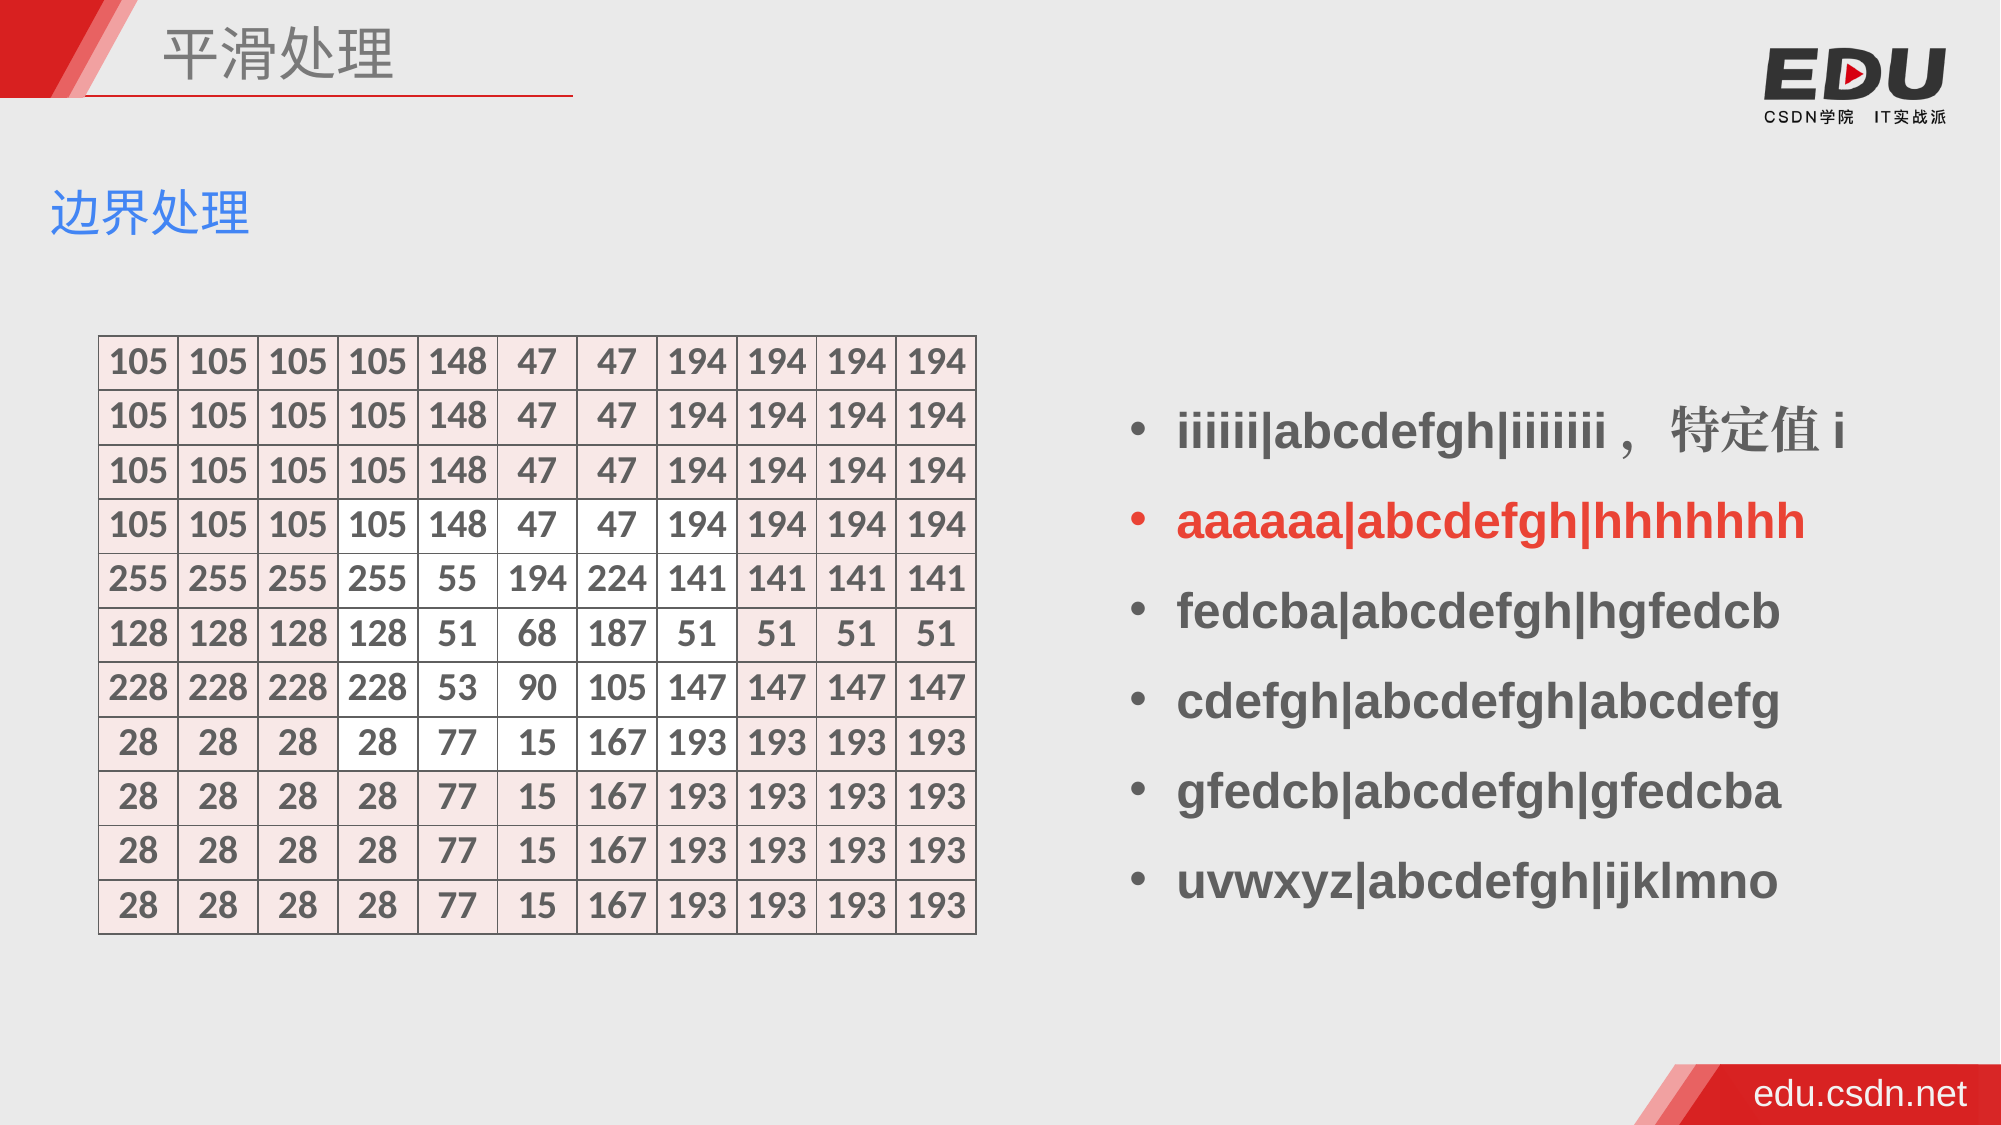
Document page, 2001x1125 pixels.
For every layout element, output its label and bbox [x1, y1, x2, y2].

table_cell [658, 826, 736, 879]
table_cell [339, 446, 417, 498]
table_cell [259, 391, 337, 444]
table_cell [259, 446, 337, 498]
table_cell [259, 500, 337, 553]
table_cell [817, 446, 895, 498]
table_cell [658, 609, 736, 661]
table_cell [498, 500, 576, 553]
table_cell [179, 554, 257, 607]
table_cell [179, 500, 257, 553]
table_cell [179, 446, 257, 498]
table_cell [99, 718, 177, 770]
table_header [578, 337, 656, 389]
table_cell [738, 500, 816, 553]
table_cell [897, 772, 975, 825]
table_header [738, 337, 816, 389]
table_cell [738, 826, 816, 879]
table_cell [817, 500, 895, 553]
table_cell [339, 772, 417, 825]
table_cell [817, 663, 895, 716]
table_cell [419, 718, 497, 770]
text_box [154, 17, 809, 96]
table_cell [99, 554, 177, 607]
table_cell [99, 609, 177, 661]
table_cell [498, 772, 576, 825]
table_cell [658, 772, 736, 825]
table_cell [99, 772, 177, 825]
table_cell [498, 663, 576, 716]
table_cell [259, 663, 337, 716]
table_cell [897, 391, 975, 444]
table_cell [817, 881, 895, 933]
table_cell [738, 718, 816, 770]
table_cell [578, 663, 656, 716]
table_cell [259, 826, 337, 879]
table_cell [419, 663, 497, 716]
table_cell [259, 718, 337, 770]
table_cell [179, 772, 257, 825]
table_cell [339, 554, 417, 607]
table_cell [339, 391, 417, 444]
table_header [897, 337, 975, 389]
table_cell [897, 718, 975, 770]
table_cell [179, 391, 257, 444]
table_cell [99, 500, 177, 553]
table_cell [419, 772, 497, 825]
table_cell [738, 663, 816, 716]
table_cell [738, 881, 816, 933]
table_cell [817, 772, 895, 825]
table_header [99, 337, 177, 389]
text_box [35, 144, 449, 250]
table_cell [817, 826, 895, 879]
table_cell [99, 881, 177, 933]
table_cell [339, 881, 417, 933]
table_cell [578, 446, 656, 498]
table_cell [339, 663, 417, 716]
table_cell [179, 718, 257, 770]
table_cell [179, 609, 257, 661]
table_cell [578, 718, 656, 770]
text_box [1114, 360, 1902, 916]
table_cell [179, 881, 257, 933]
table_cell [897, 609, 975, 661]
table_cell [897, 500, 975, 553]
table_cell [419, 826, 497, 879]
table_cell [259, 609, 337, 661]
table_cell [419, 554, 497, 607]
table_cell [259, 554, 337, 607]
table_cell [339, 826, 417, 879]
table_cell [738, 391, 816, 444]
table_cell [658, 500, 736, 553]
table_cell [578, 609, 656, 661]
table_cell [498, 609, 576, 661]
table_cell [498, 554, 576, 607]
table_cell [897, 881, 975, 933]
table_cell [658, 554, 736, 607]
table_cell [897, 826, 975, 879]
table_cell [658, 391, 736, 444]
table_cell [578, 881, 656, 933]
table_cell [99, 446, 177, 498]
table_cell [419, 446, 497, 498]
text_box [10, 0, 126, 77]
table_header [817, 337, 895, 389]
table_cell [578, 554, 656, 607]
table_cell [897, 446, 975, 498]
table_cell [419, 881, 497, 933]
table_header [339, 337, 417, 389]
table_cell [817, 391, 895, 444]
table_cell [498, 718, 576, 770]
table_cell [578, 772, 656, 825]
table_cell [259, 772, 337, 825]
table_cell [339, 609, 417, 661]
table_header [419, 337, 497, 389]
table_cell [339, 718, 417, 770]
table_cell [817, 609, 895, 661]
table_cell [498, 446, 576, 498]
table_cell [738, 609, 816, 661]
table_cell [498, 881, 576, 933]
table_header [658, 337, 736, 389]
table_cell [658, 718, 736, 770]
table_cell [817, 718, 895, 770]
table_cell [419, 500, 497, 553]
table_cell [339, 500, 417, 553]
table_cell [658, 881, 736, 933]
table_cell [817, 554, 895, 607]
table_cell [738, 554, 816, 607]
table_cell [658, 663, 736, 716]
table_cell [897, 663, 975, 716]
table_cell [658, 446, 736, 498]
table_cell [99, 826, 177, 879]
table_cell [179, 663, 257, 716]
table_cell [99, 663, 177, 716]
table_cell [99, 391, 177, 444]
table_cell [419, 391, 497, 444]
picture [1761, 42, 1948, 128]
table_cell [578, 826, 656, 879]
table_cell [578, 391, 656, 444]
table_header [498, 337, 576, 389]
table_cell [259, 881, 337, 933]
table_cell [179, 826, 257, 879]
table_cell [578, 500, 656, 553]
table_cell [498, 391, 576, 444]
table_header [179, 337, 257, 389]
table_cell [738, 446, 816, 498]
table_header [259, 337, 337, 389]
table_cell [498, 826, 576, 879]
table_cell [897, 554, 975, 607]
table_cell [419, 609, 497, 661]
table_cell [738, 772, 816, 825]
